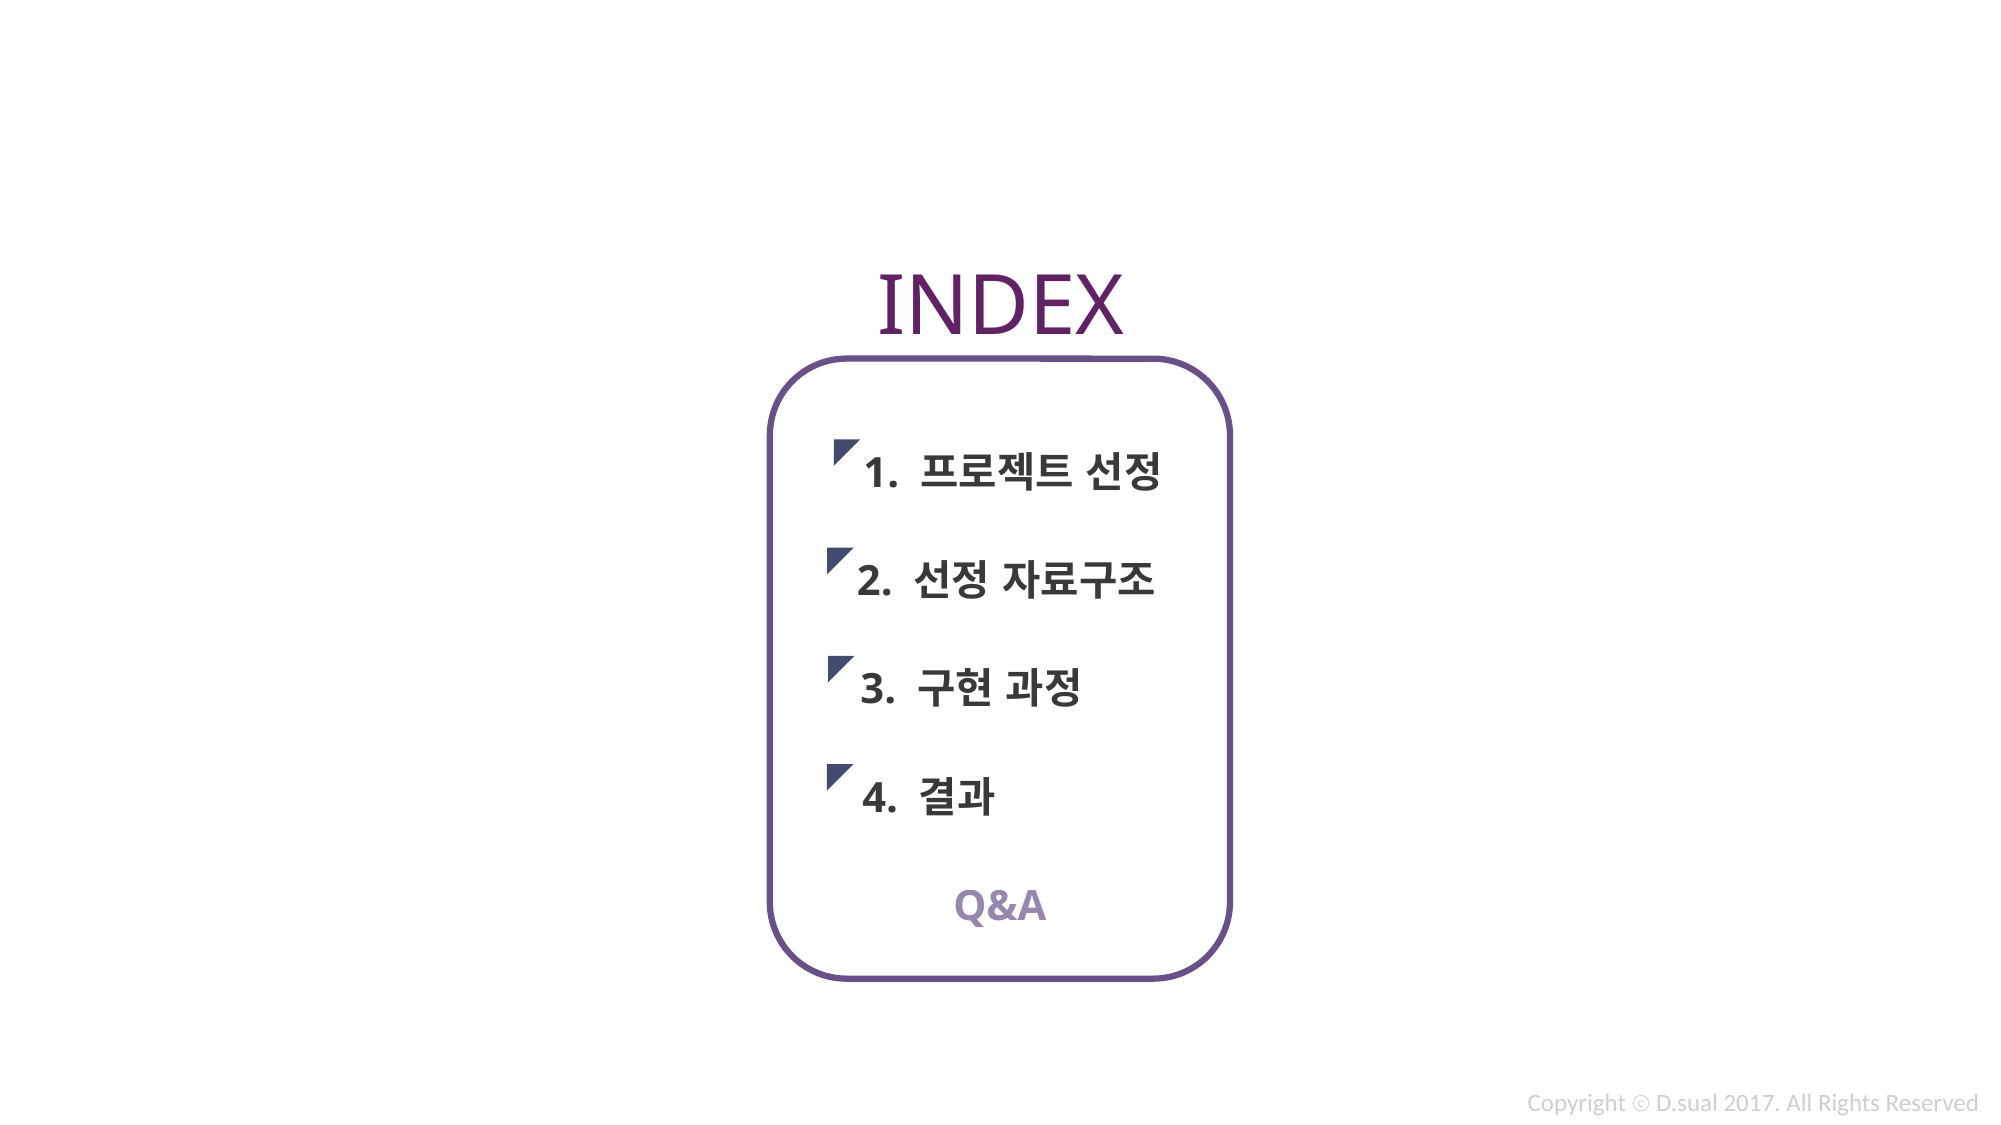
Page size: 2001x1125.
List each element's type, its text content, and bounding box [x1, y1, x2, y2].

text_box INDEX [862, 244, 1140, 359]
text_box [768, 357, 1232, 980]
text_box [828, 654, 1089, 721]
text_box Q&A [938, 871, 1062, 936]
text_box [826, 762, 1005, 829]
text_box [827, 546, 1160, 612]
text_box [833, 438, 1167, 504]
text_box Copyright ⓒ D.sual 2017. All Rights Reserved [1512, 1079, 1995, 1125]
